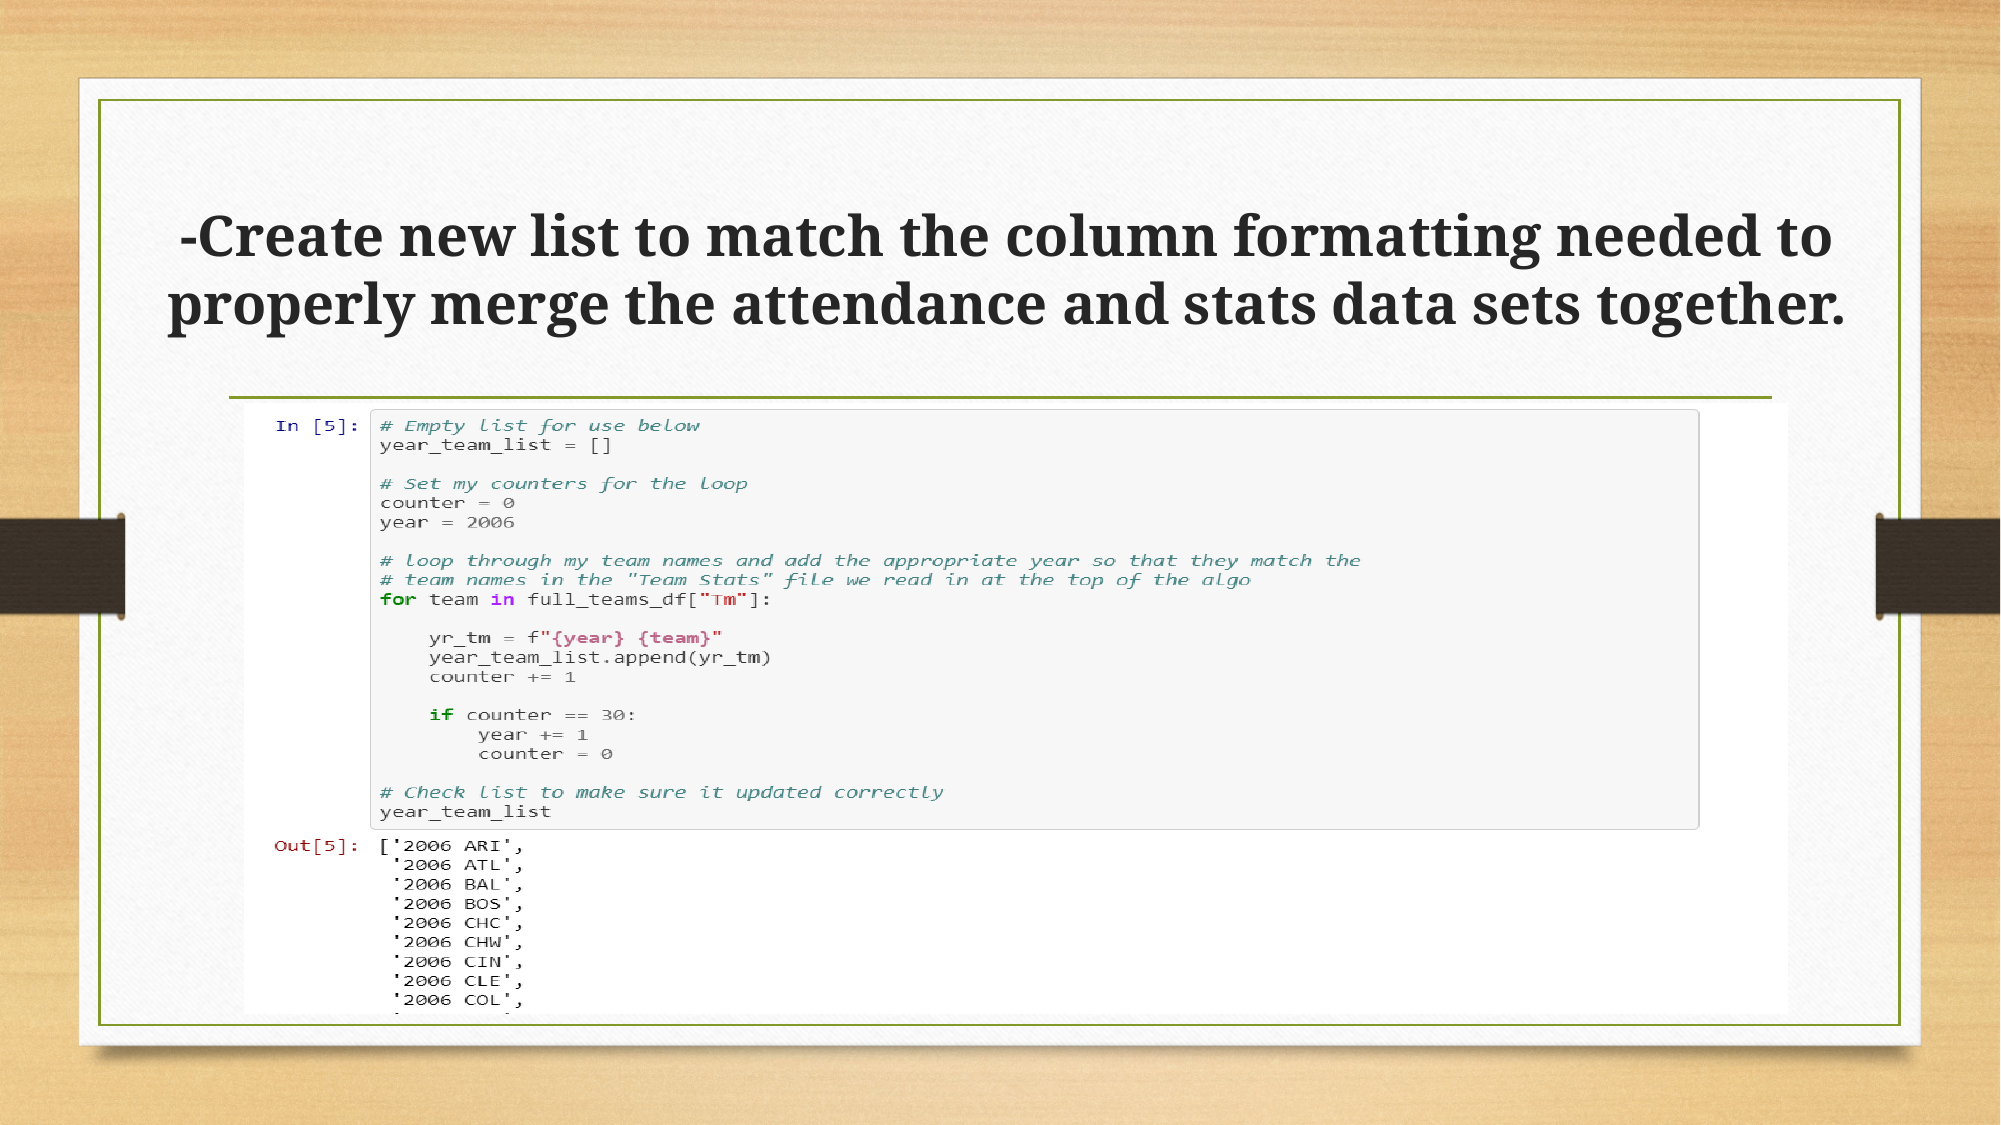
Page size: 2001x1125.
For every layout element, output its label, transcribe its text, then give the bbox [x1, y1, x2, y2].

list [244, 403, 1788, 1015]
title -Create new list to match the column formatting needed to properly merge the attendance and stats data sets together. [133, 161, 1881, 375]
picture [0, 0, 2001, 1125]
